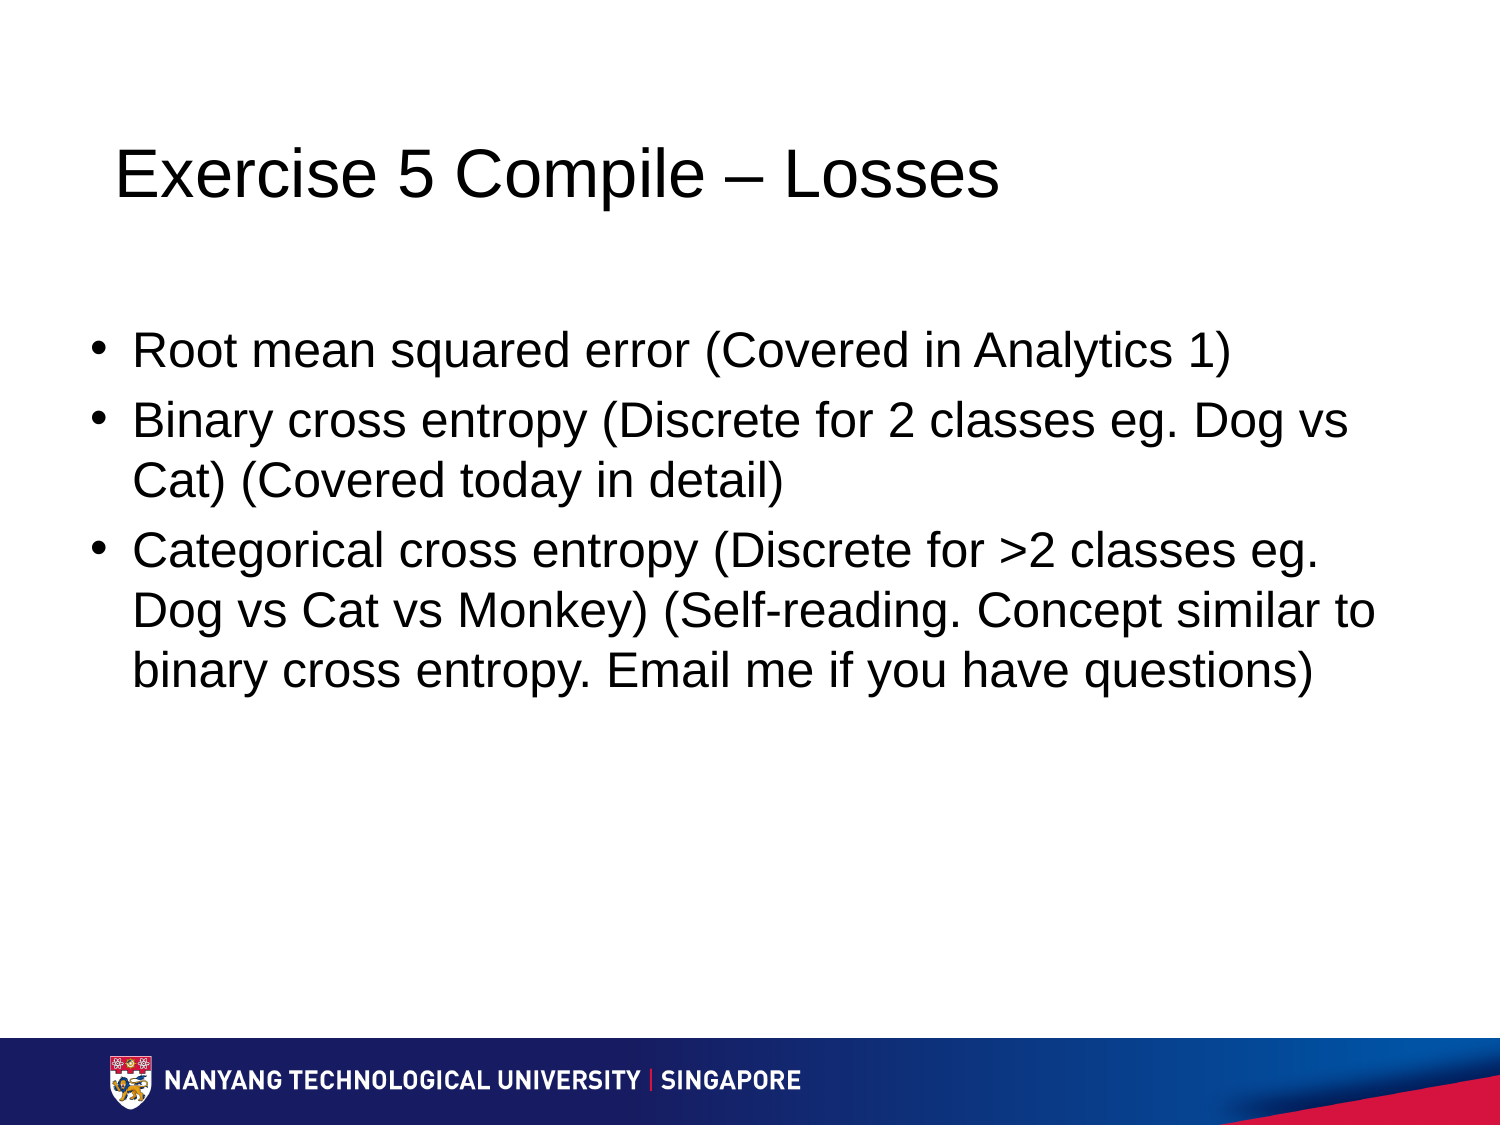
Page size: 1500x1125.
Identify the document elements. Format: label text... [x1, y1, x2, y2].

list Root mean squared error (Covered in Analytics 1) Binary cross entropy (Discrete for 2 classes eg. Dog vs Cat) (Covered today in detail) Categorical cross entropy​​ (Discrete for >2 classes eg. Dog vs Cat vs Monkey) (Self-reading. Concept similar to binary cross entropy. Email me if you have questions) [75, 309, 1425, 946]
picture [0, 1038, 1500, 1125]
text_box Exercise 5 Compile – Losses [99, 117, 1450, 305]
